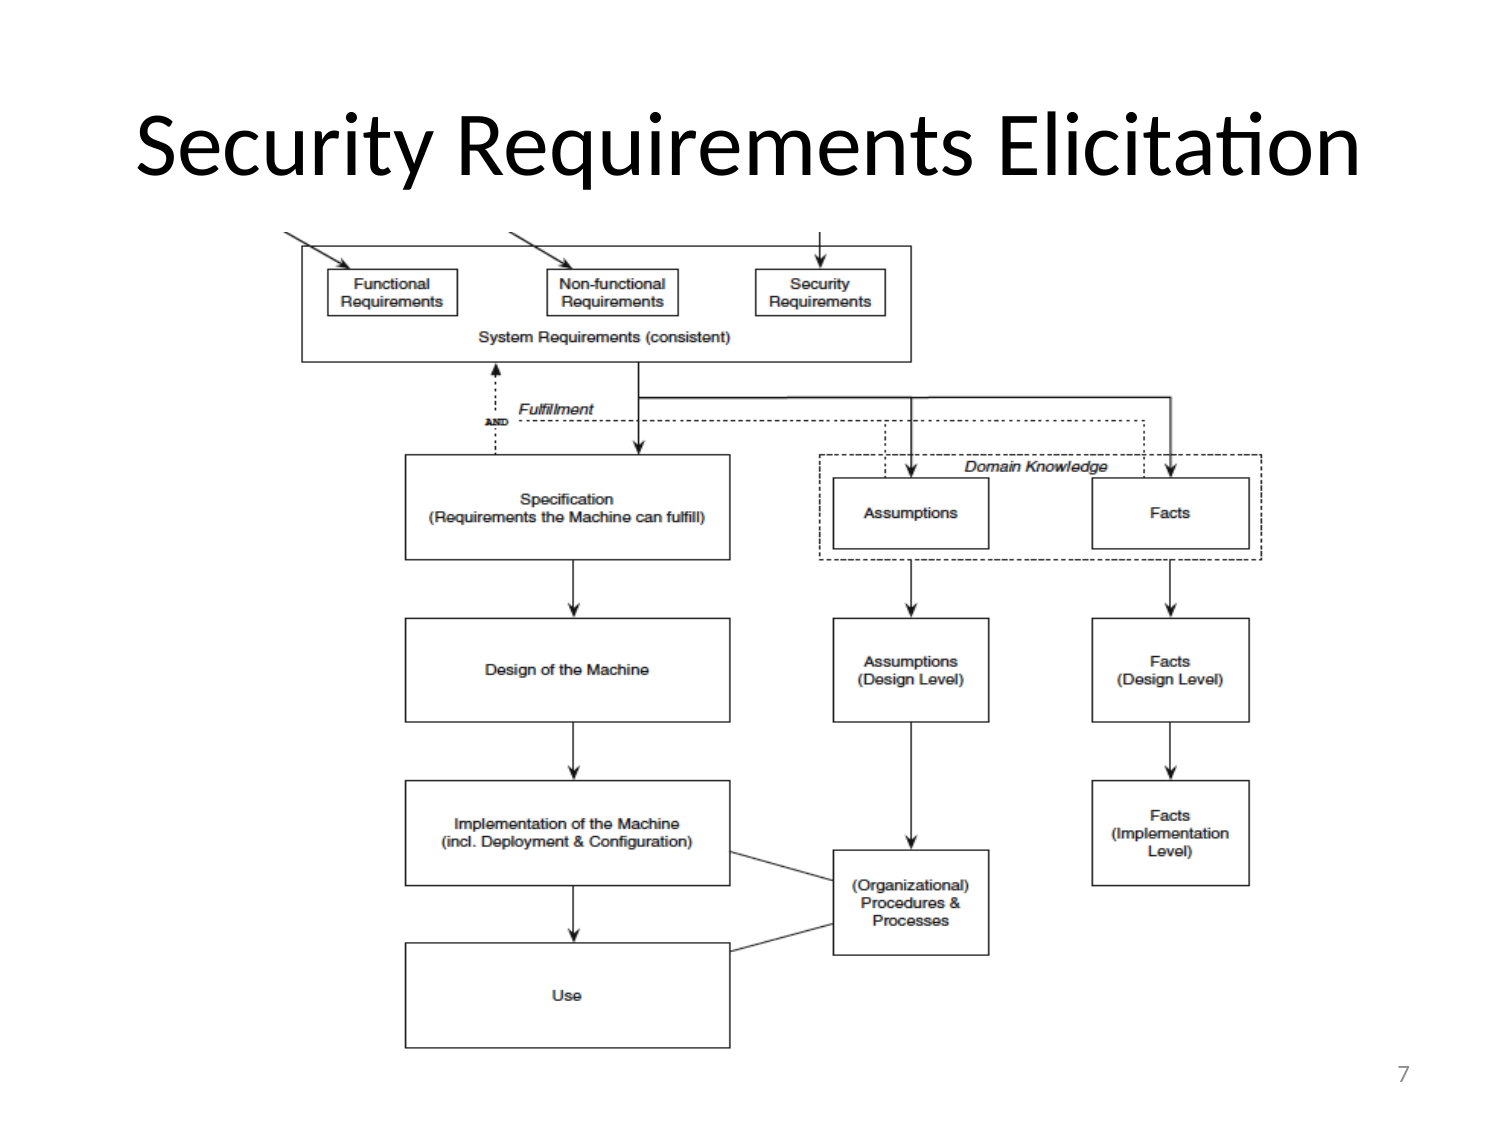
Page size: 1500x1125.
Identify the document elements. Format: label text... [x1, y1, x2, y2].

picture [198, 232, 1273, 1077]
title Security Requirements Elicitation [75, 45, 1425, 233]
slide_number 7 [1074, 1042, 1425, 1103]
